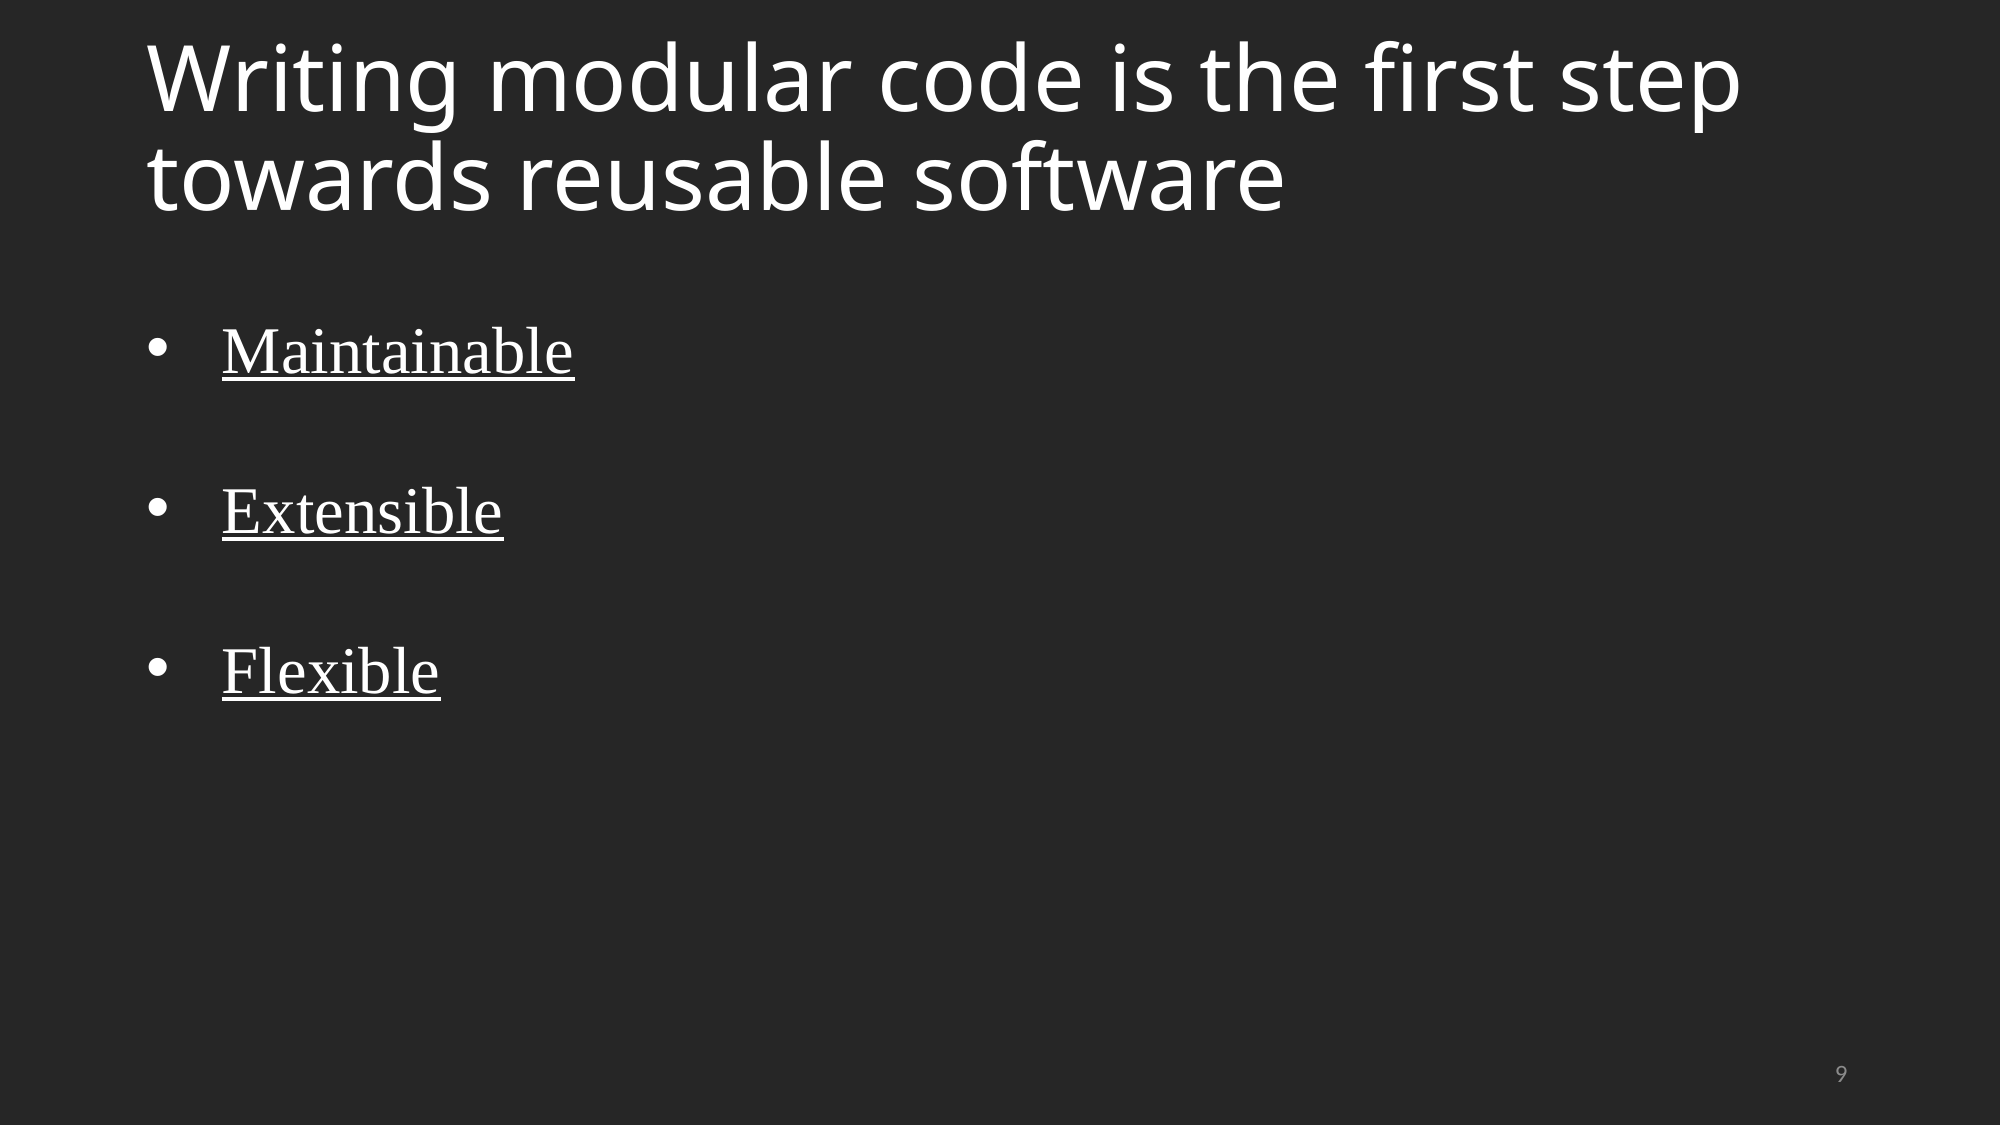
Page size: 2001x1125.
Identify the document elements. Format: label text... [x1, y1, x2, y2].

text_box Maintainable Extensible Flexible [131, 299, 1956, 794]
text_box 9 [1412, 1042, 1863, 1103]
text_box Writing modular code is the first step towards reusable software [131, 22, 1857, 240]
